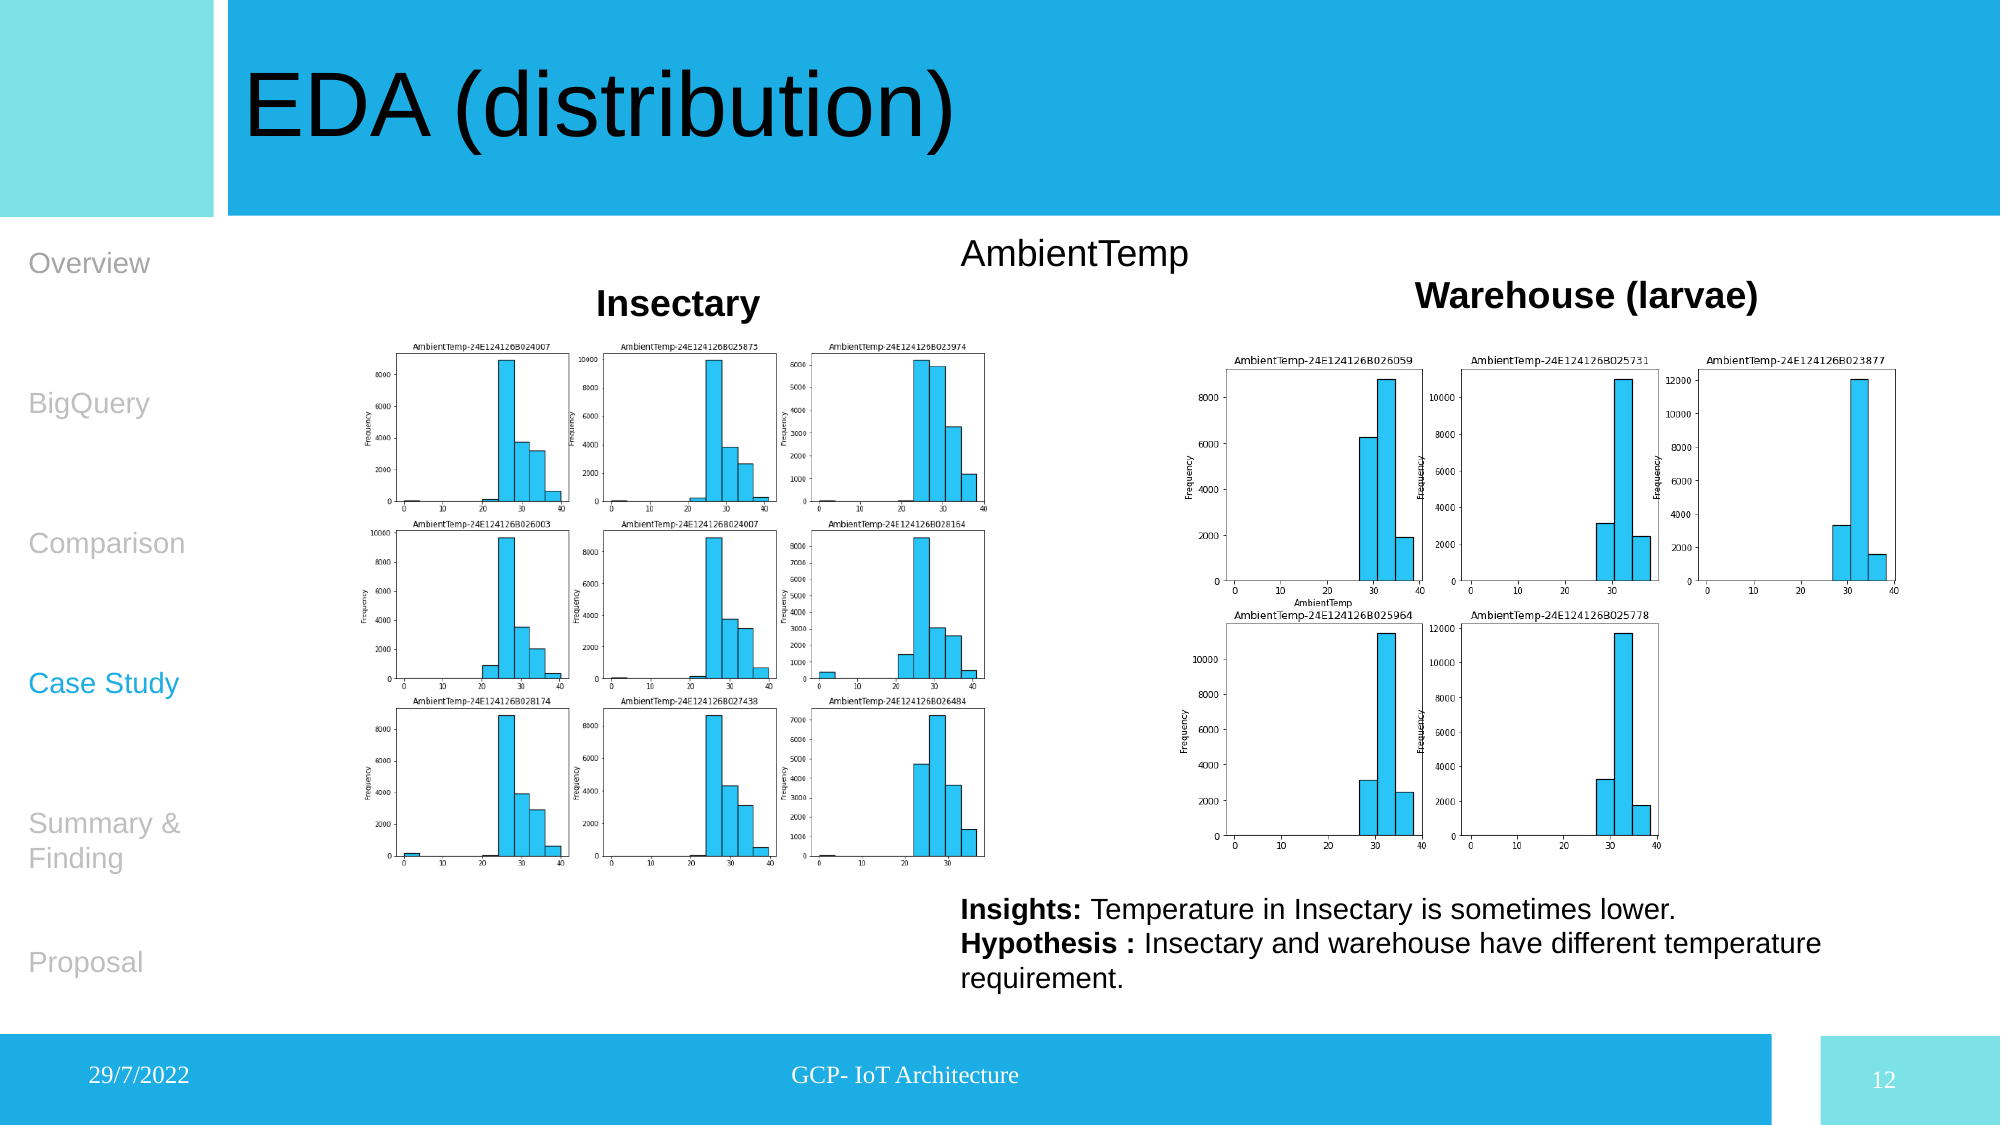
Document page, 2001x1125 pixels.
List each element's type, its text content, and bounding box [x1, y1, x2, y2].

slide_number 12 [1856, 1055, 1964, 1103]
text_box Overview BigQuery Comparison Case Study Summary & Finding Proposal [13, 237, 240, 987]
text_box Insights: Temperature in Insectary is sometimes lower. Hypothesis : Insectary and warehouse have different temperature requirement. [945, 882, 1887, 1003]
picture [356, 337, 1000, 873]
footer GCP- IoT Architecture [776, 1051, 1452, 1099]
picture [1167, 351, 1911, 853]
title EDA (distribution) [228, 0, 2000, 216]
text_box Insectary [506, 271, 850, 332]
text_box Warehouse (larvae) [1340, 263, 1834, 324]
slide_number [73, 1051, 524, 1099]
text_box AmbientTemp [945, 221, 1240, 282]
